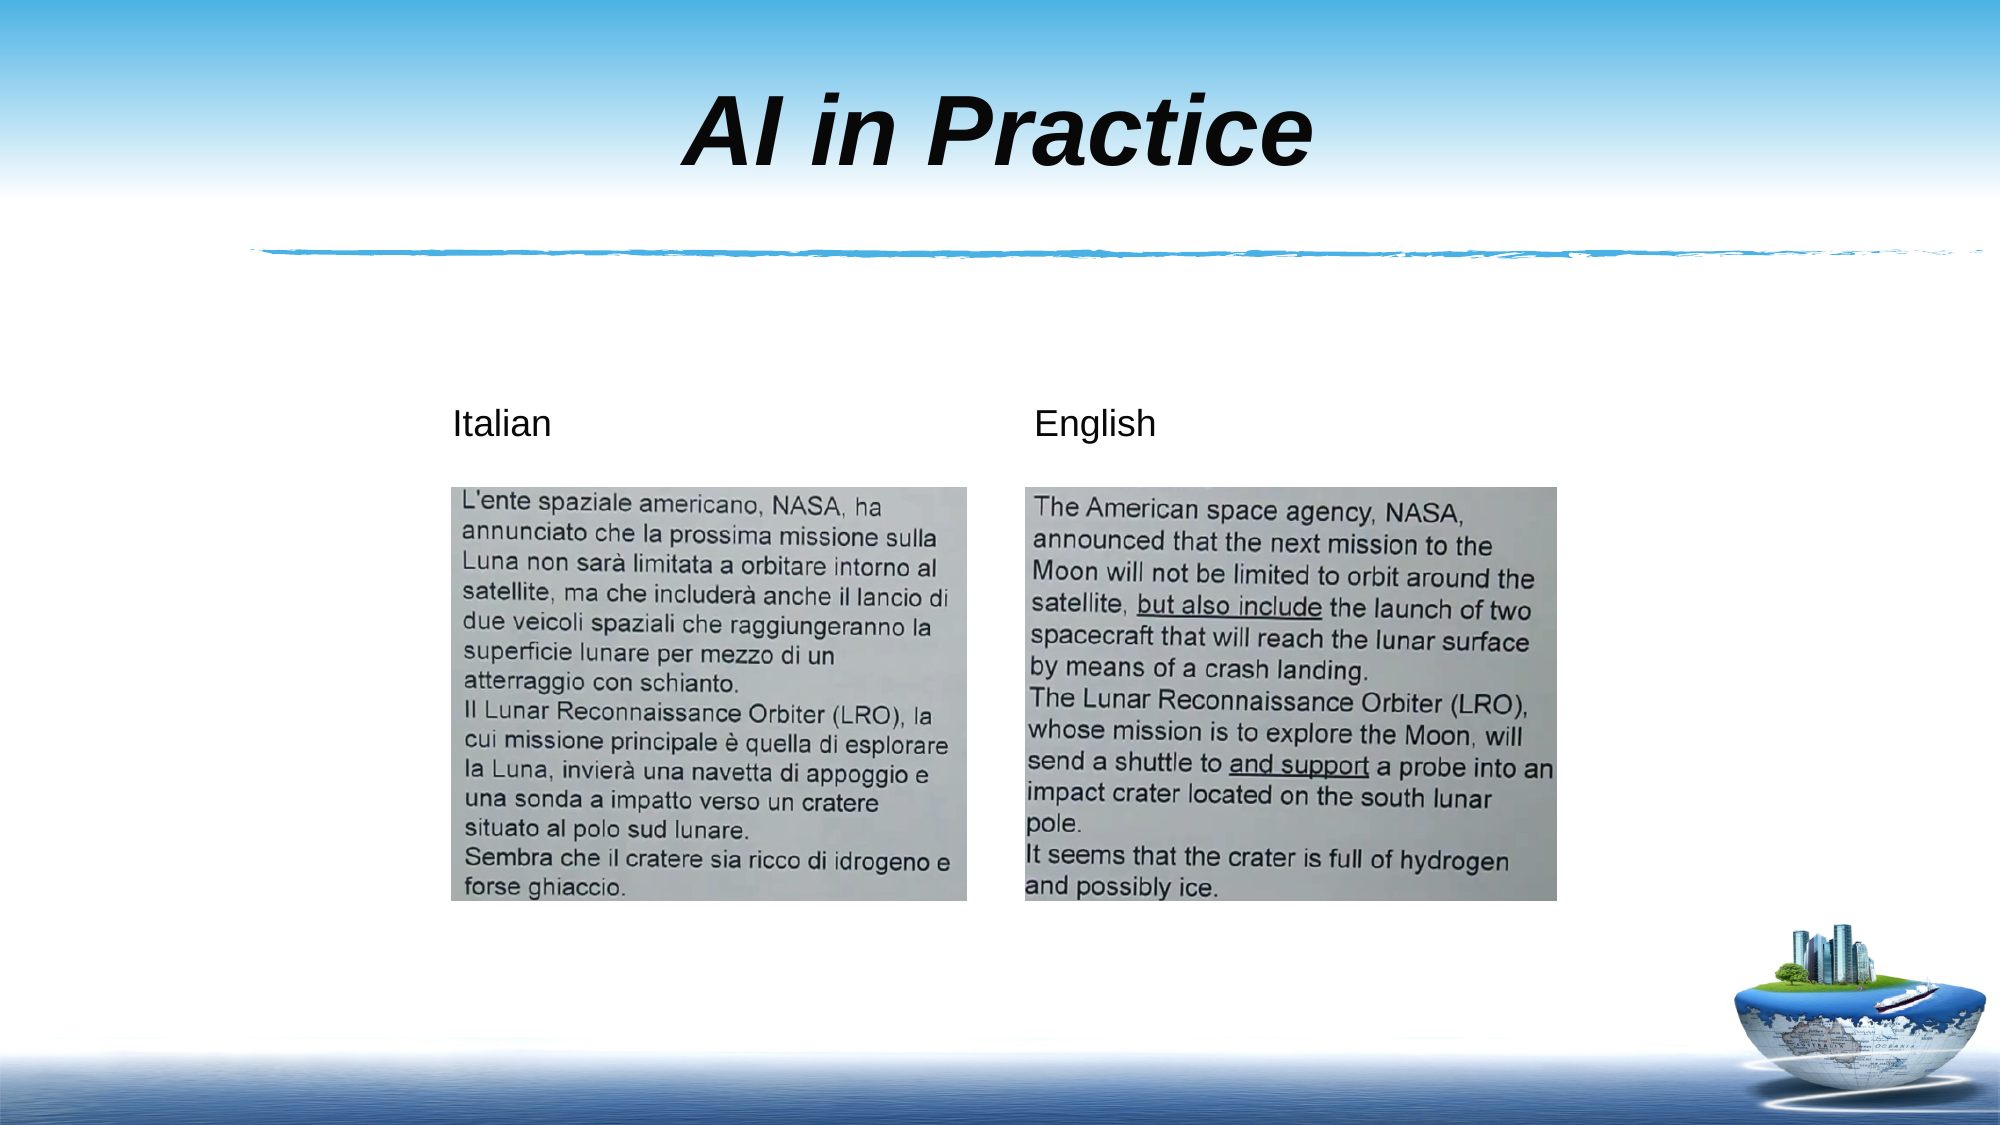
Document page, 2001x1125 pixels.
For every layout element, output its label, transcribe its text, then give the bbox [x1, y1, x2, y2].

list English [1018, 374, 1563, 469]
list Italian [437, 374, 982, 469]
title AI in Practice [436, 62, 1562, 189]
picture [0, 920, 2001, 1125]
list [451, 487, 967, 901]
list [1024, 487, 1557, 901]
